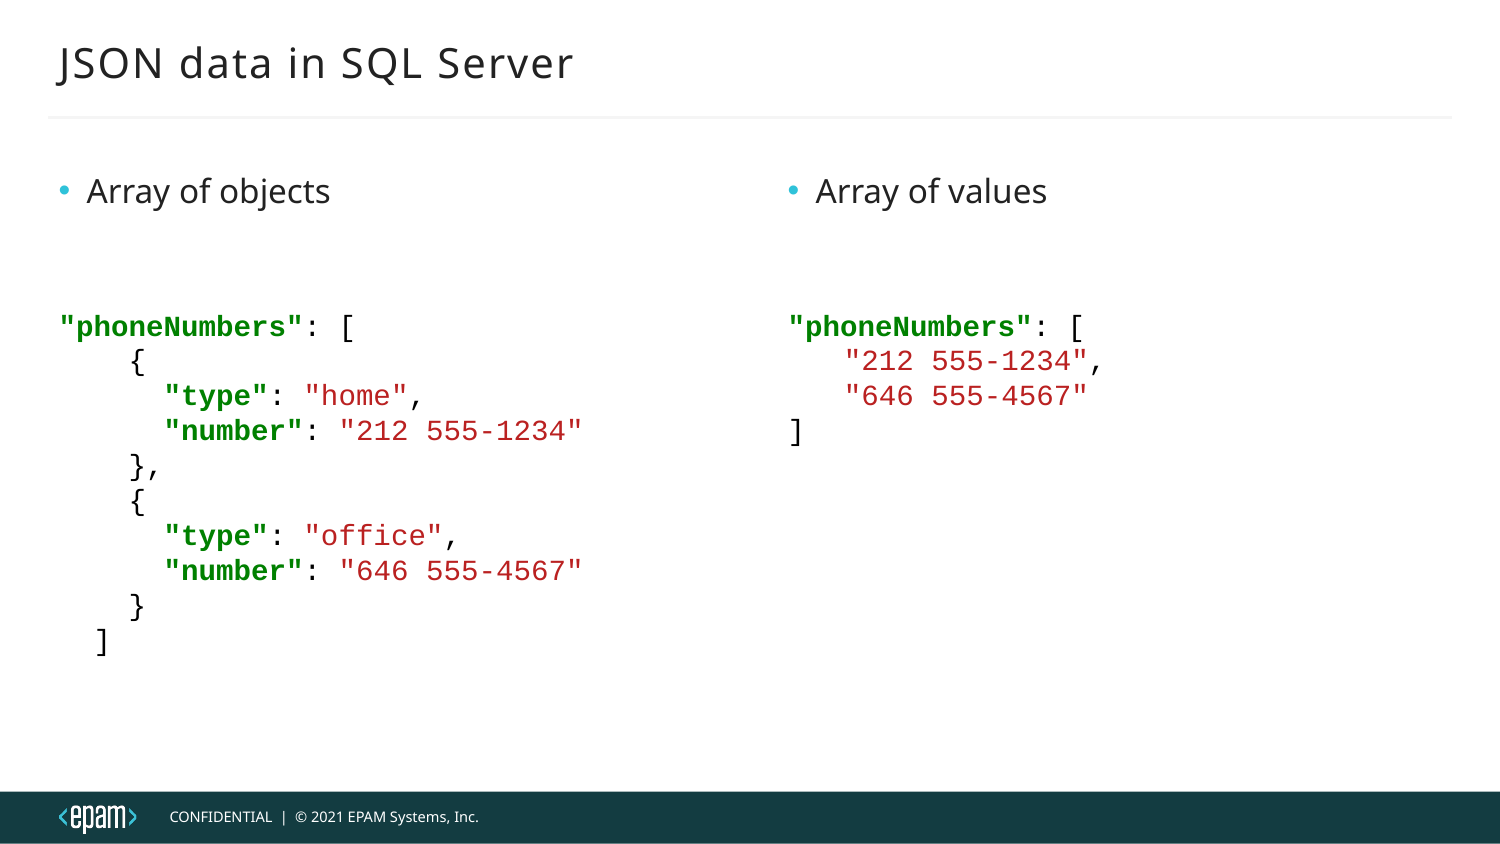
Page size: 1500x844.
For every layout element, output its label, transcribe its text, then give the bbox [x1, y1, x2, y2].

list Array of objects "phoneNumbers": [ { "type": "home", "number": "212 555-1234" }, { "type": "office", "number": "646 555-4567" } ] [58, 177, 713, 735]
title JSON data in SQL Server [59, 37, 1442, 87]
list Array of values "phoneNumbers": [ "212 555-1234", "646 555-4567" ] [787, 177, 1442, 735]
